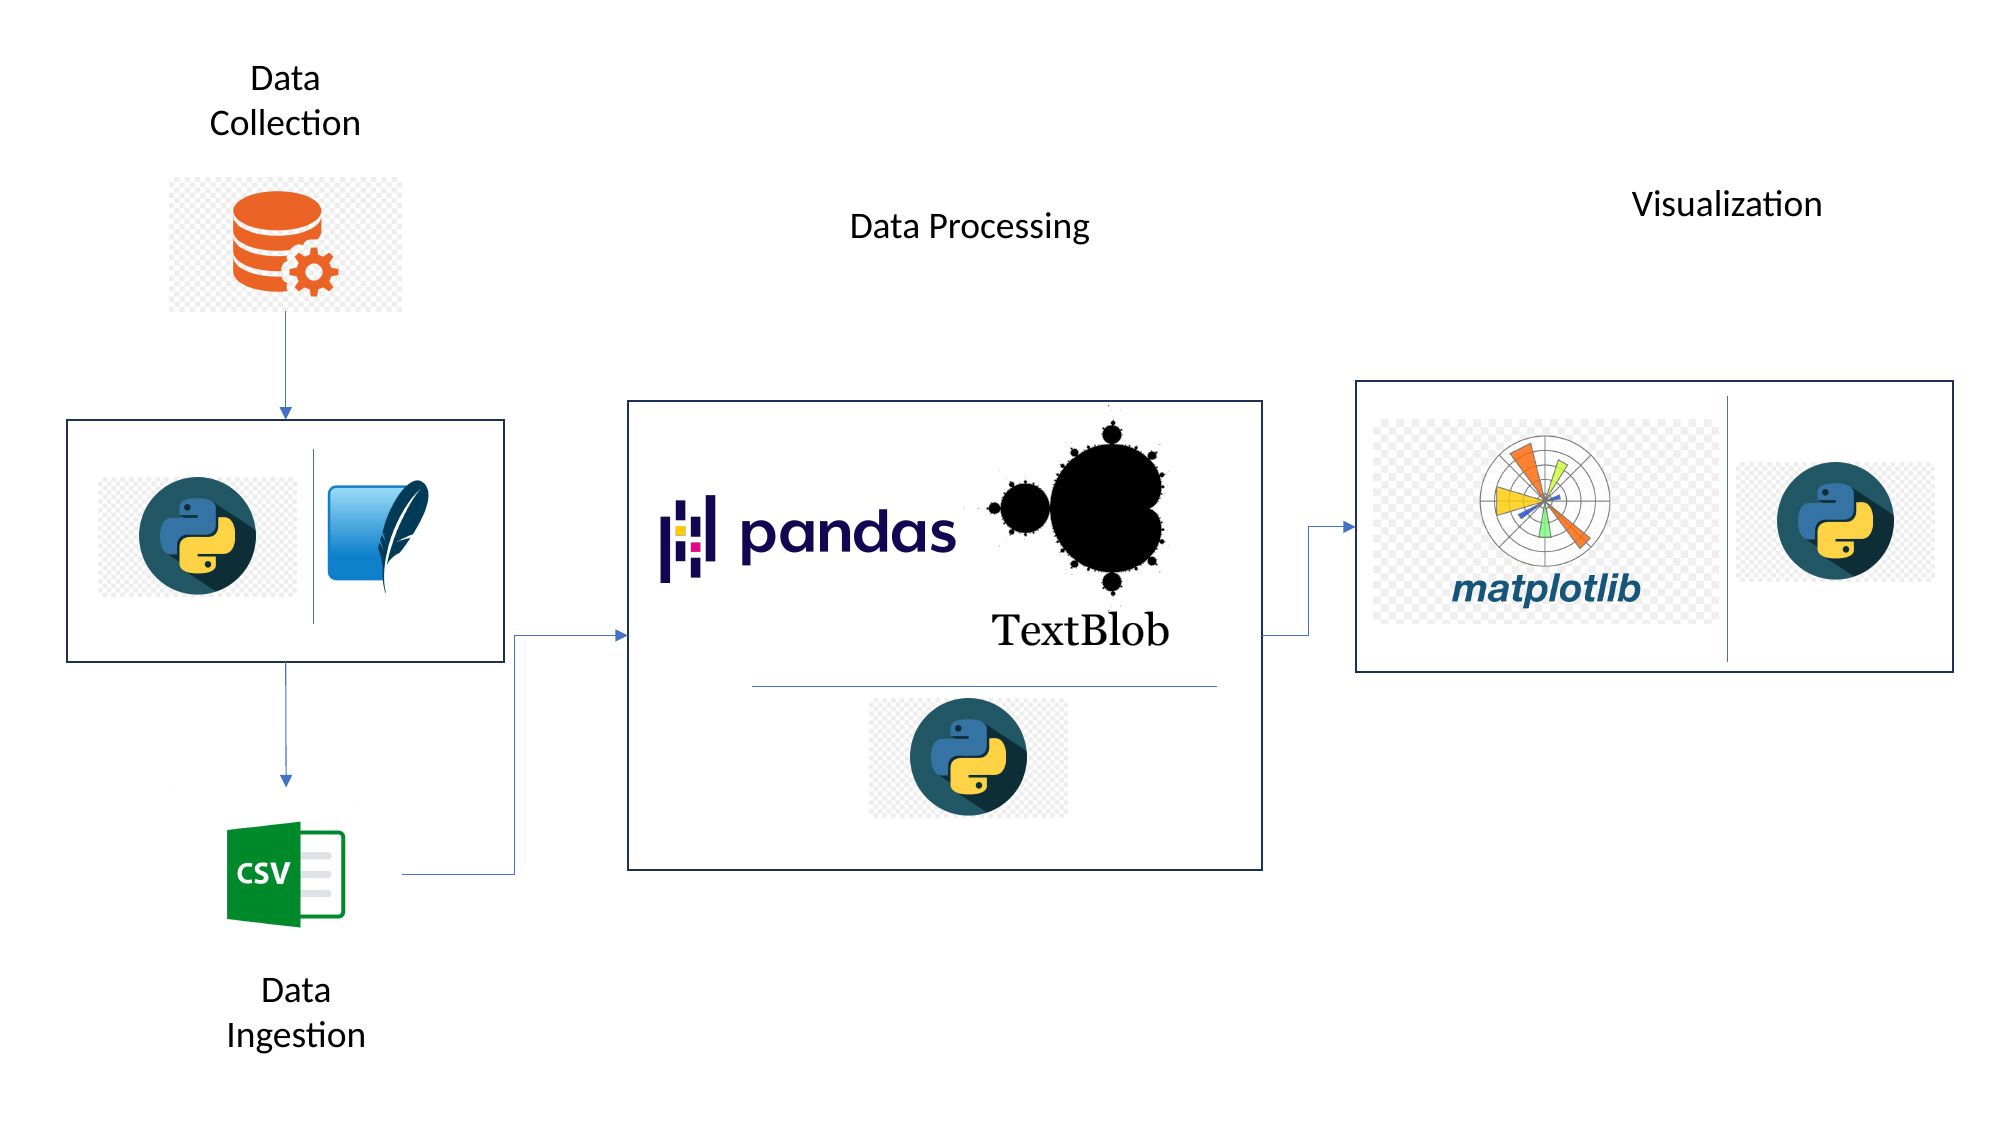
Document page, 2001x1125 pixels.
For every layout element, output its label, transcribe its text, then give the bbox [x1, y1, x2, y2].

text_box Data Processing [830, 194, 1110, 254]
picture [314, 449, 505, 625]
text_box [627, 400, 1263, 871]
picture [169, 787, 403, 962]
text_box Data Collection [169, 45, 402, 151]
picture [646, 405, 1232, 673]
text_box [1355, 380, 1954, 673]
picture [1372, 419, 1719, 624]
picture [869, 698, 1068, 818]
text_box Visualization [1611, 171, 1844, 232]
picture [1736, 462, 1935, 582]
picture [169, 177, 402, 312]
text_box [1262, 526, 1356, 636]
picture [98, 449, 313, 625]
text_box [66, 419, 505, 663]
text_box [402, 635, 628, 875]
text_box Data Ingestion [180, 957, 413, 1062]
